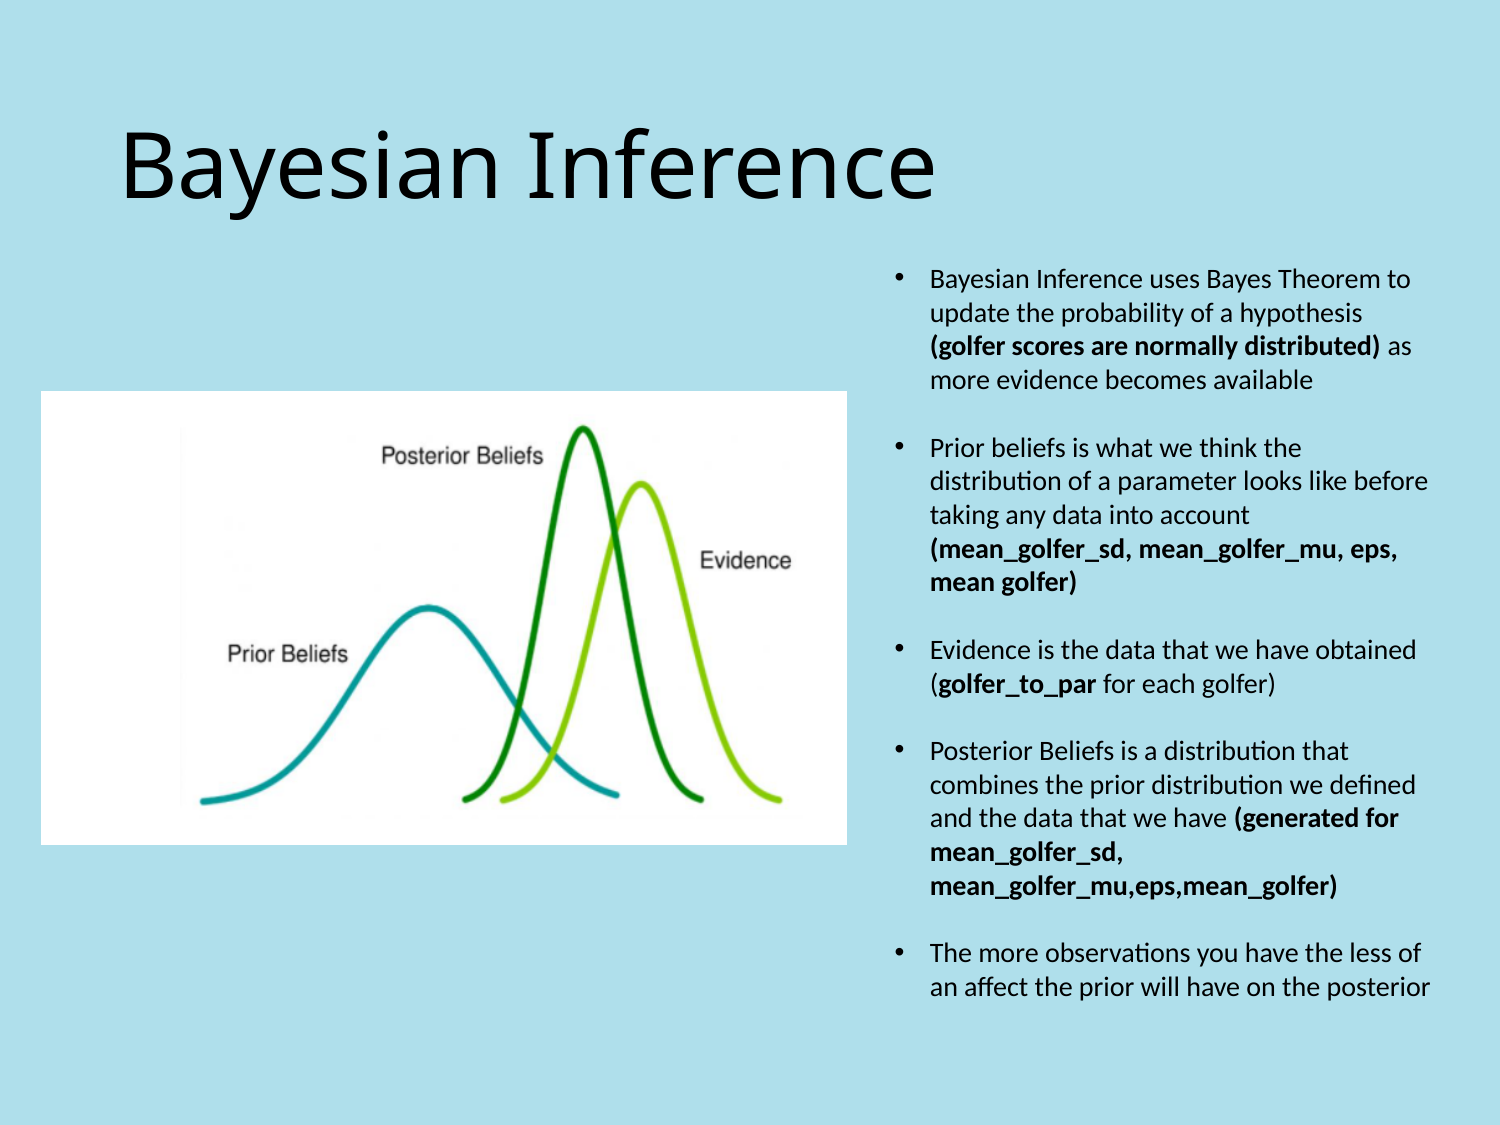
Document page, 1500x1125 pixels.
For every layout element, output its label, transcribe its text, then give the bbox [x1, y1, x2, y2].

title Bayesian Inference [103, 59, 1397, 278]
text_box Bayesian Inference uses Bayes Theorem to update the probability of a hypothesis (golfer scores are normally distributed) as more evidence becomes available Prior beliefs is what we think the distribution of a parameter looks like before taking any data into account (mean_golfer_sd, mean_golfer_mu, eps, mean golfer) Evidence is the data that we have obtained (golfer_to_par for each golfer) Posterior Beliefs is a distribution that combines the prior distribution we defined and the data that we have (generated for mean_golfer_sd, mean_golfer_mu,eps,mean_golfer) The more observations you have the less of an affect the prior will have on the posterior [879, 252, 1452, 1044]
picture [41, 391, 847, 845]
